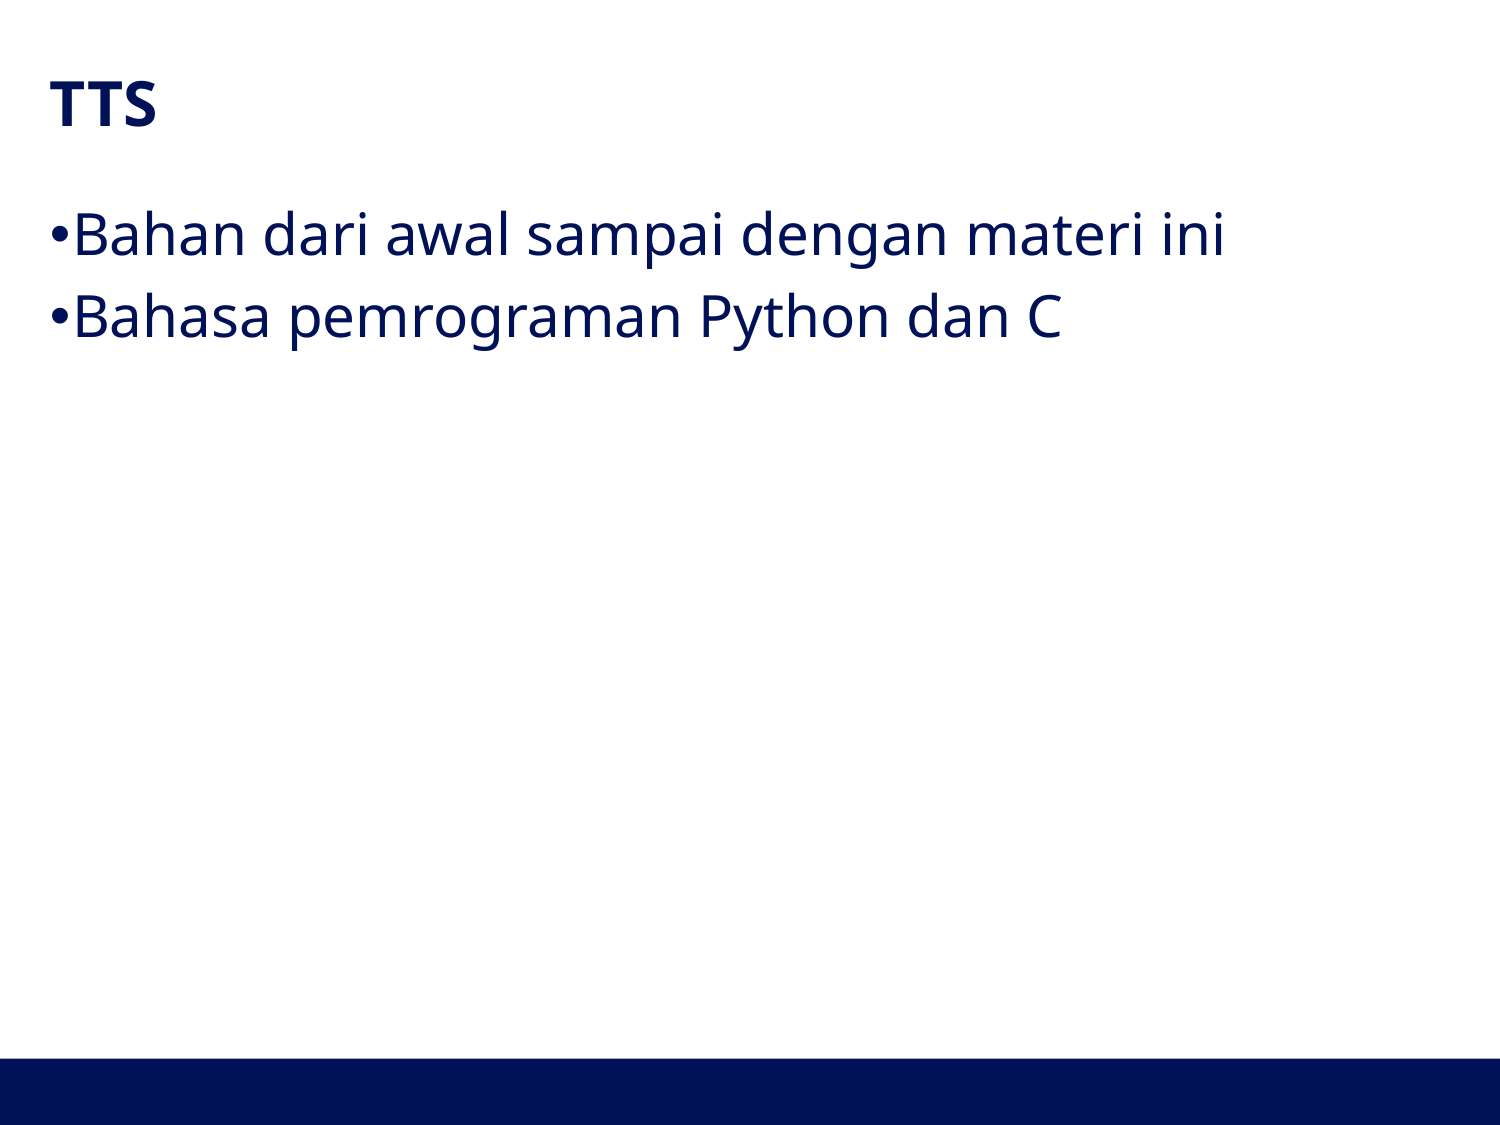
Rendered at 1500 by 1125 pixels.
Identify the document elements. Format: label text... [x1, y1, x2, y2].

list Bahan dari awal sampai dengan materi ini Bahasa pemrograman Python dan C [49, 205, 1451, 993]
title TTS [49, 66, 1451, 138]
